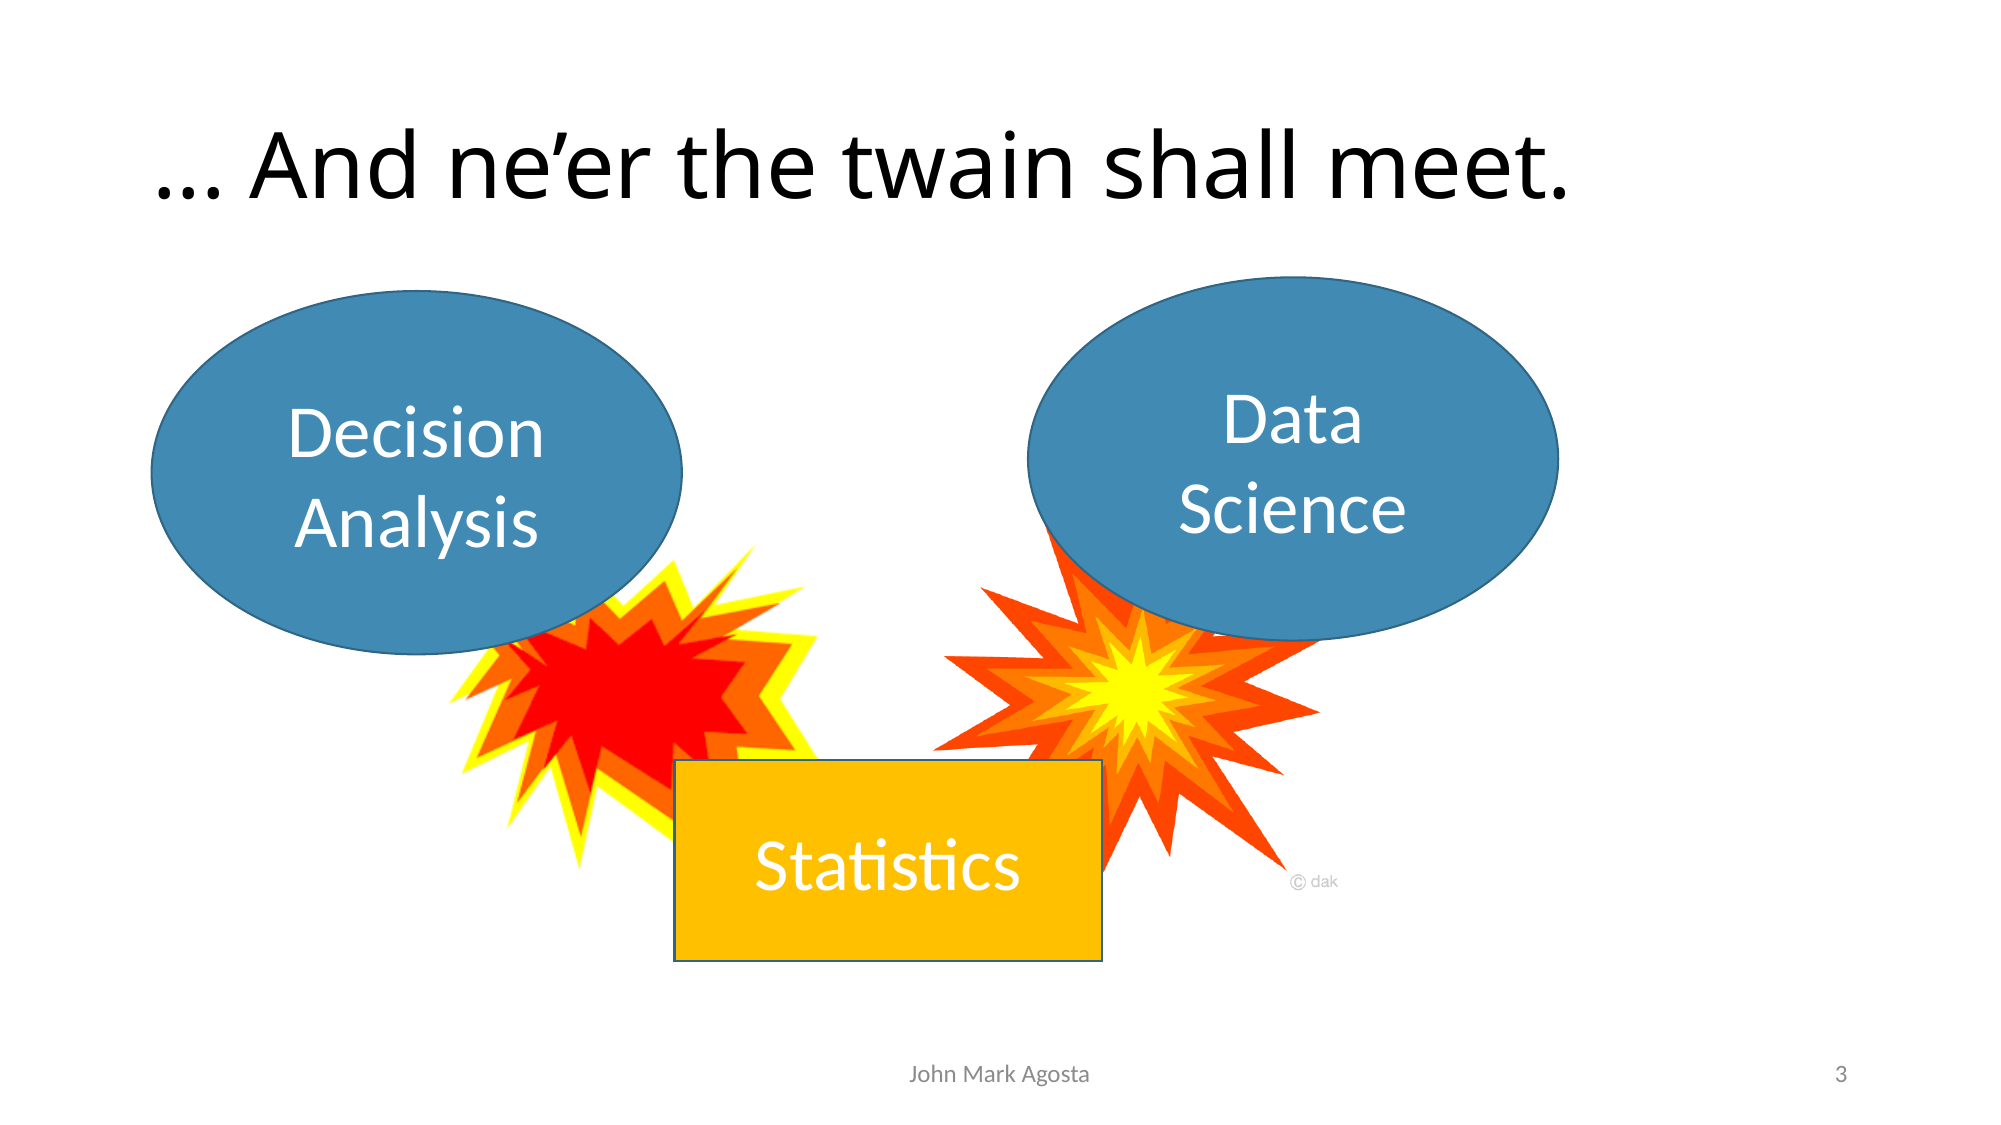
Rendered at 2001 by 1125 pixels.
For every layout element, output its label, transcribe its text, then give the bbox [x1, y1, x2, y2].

footer John Mark Agosta [662, 1042, 1338, 1103]
text_box Data Science [1026, 276, 1560, 636]
slide_number 3 [1412, 1042, 1863, 1103]
picture [914, 461, 1362, 909]
text_box Decision Analysis [150, 289, 683, 656]
title ... And ne’er the twain shall meet. [137, 59, 1863, 278]
picture [441, 544, 822, 870]
text_box Statistics [673, 759, 1103, 962]
